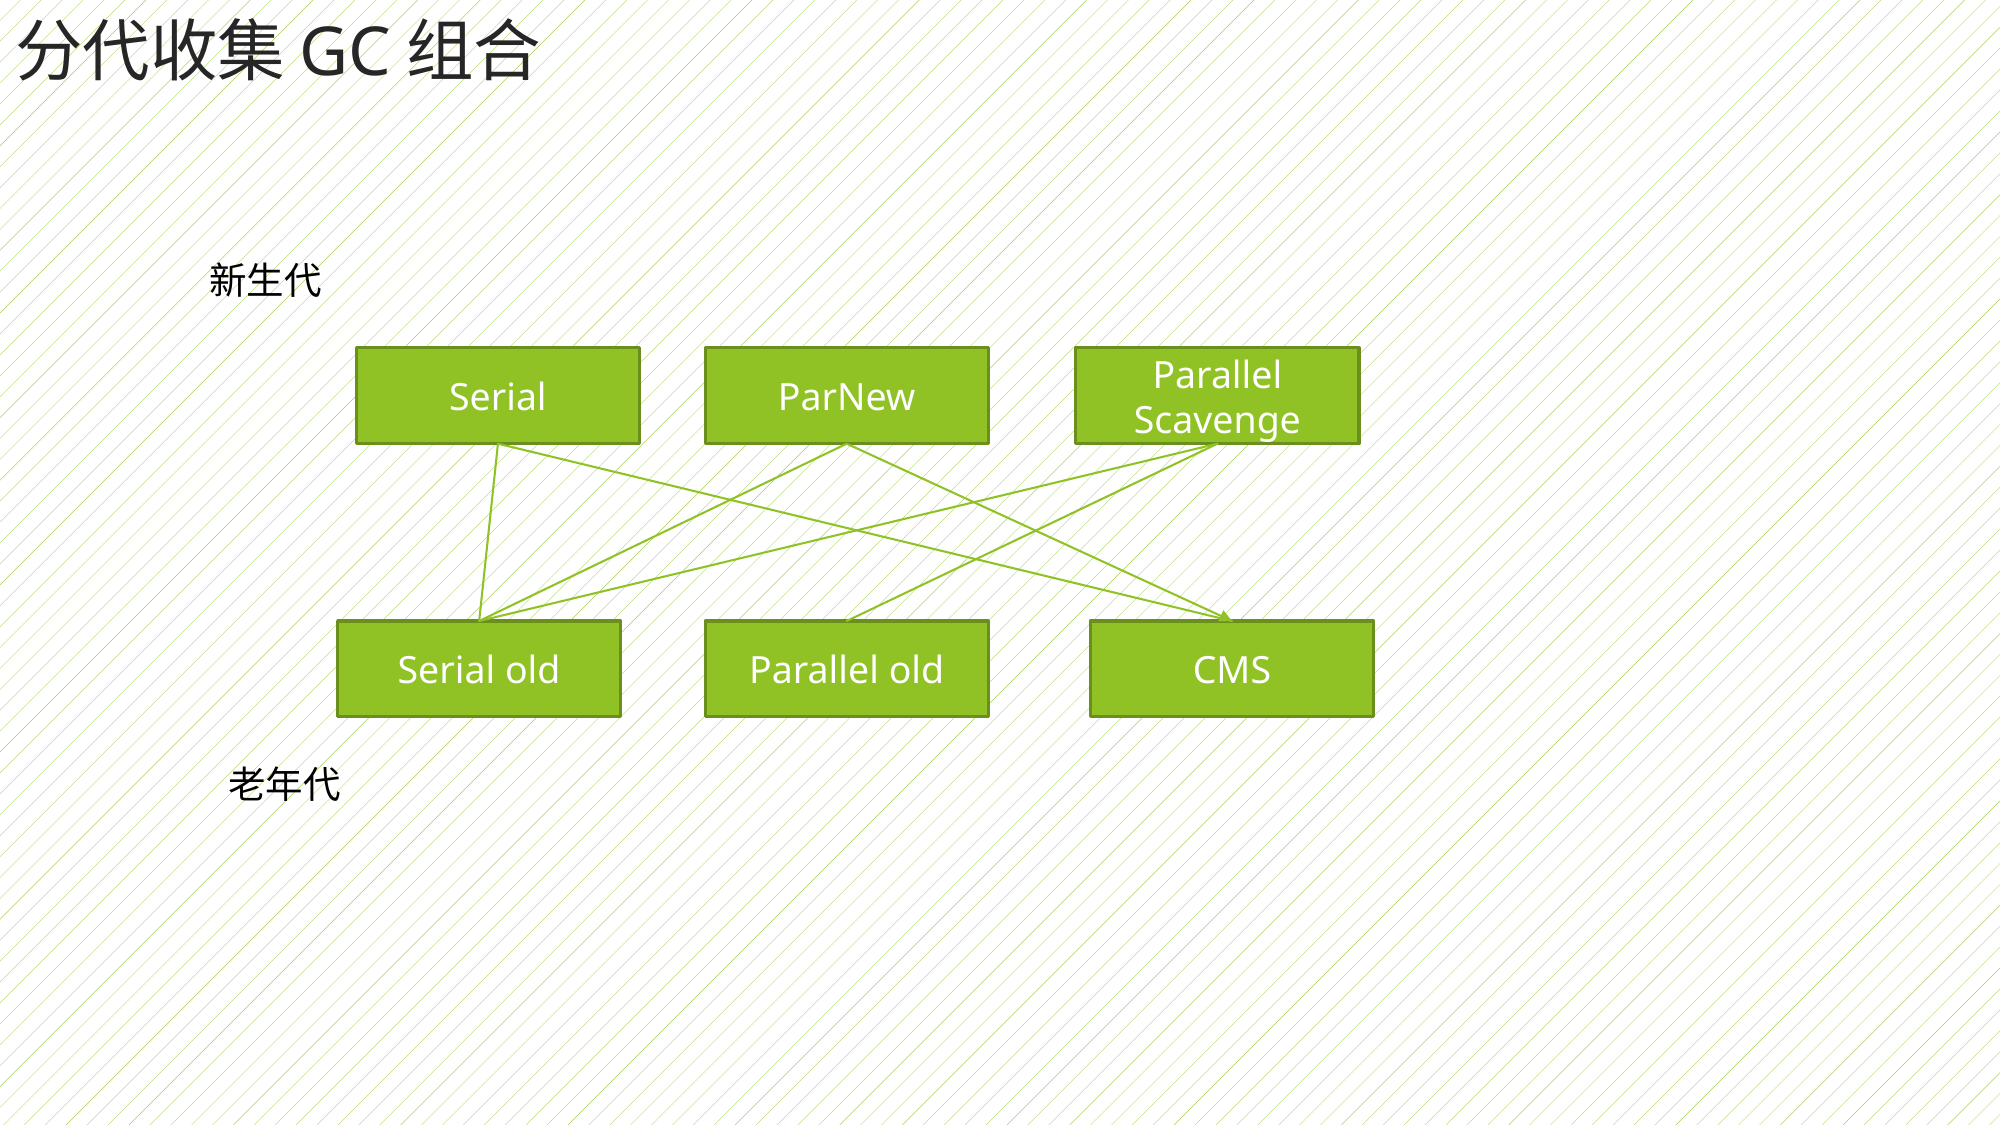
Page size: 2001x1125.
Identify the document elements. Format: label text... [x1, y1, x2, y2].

text_box Parallel old [704, 631, 990, 718]
text_box CMS [1089, 619, 1375, 718]
text_box 新生代 [194, 249, 337, 310]
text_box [478, 443, 1218, 622]
text_box Serial old [336, 619, 622, 718]
text_box 老年代 [213, 754, 356, 814]
text_box Serial [355, 346, 641, 445]
text_box ParNew [704, 346, 990, 441]
title 分代收集GC组合 [0, 0, 1411, 97]
text_box Parallel Scavenge [1074, 346, 1361, 445]
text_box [1220, 443, 1233, 622]
